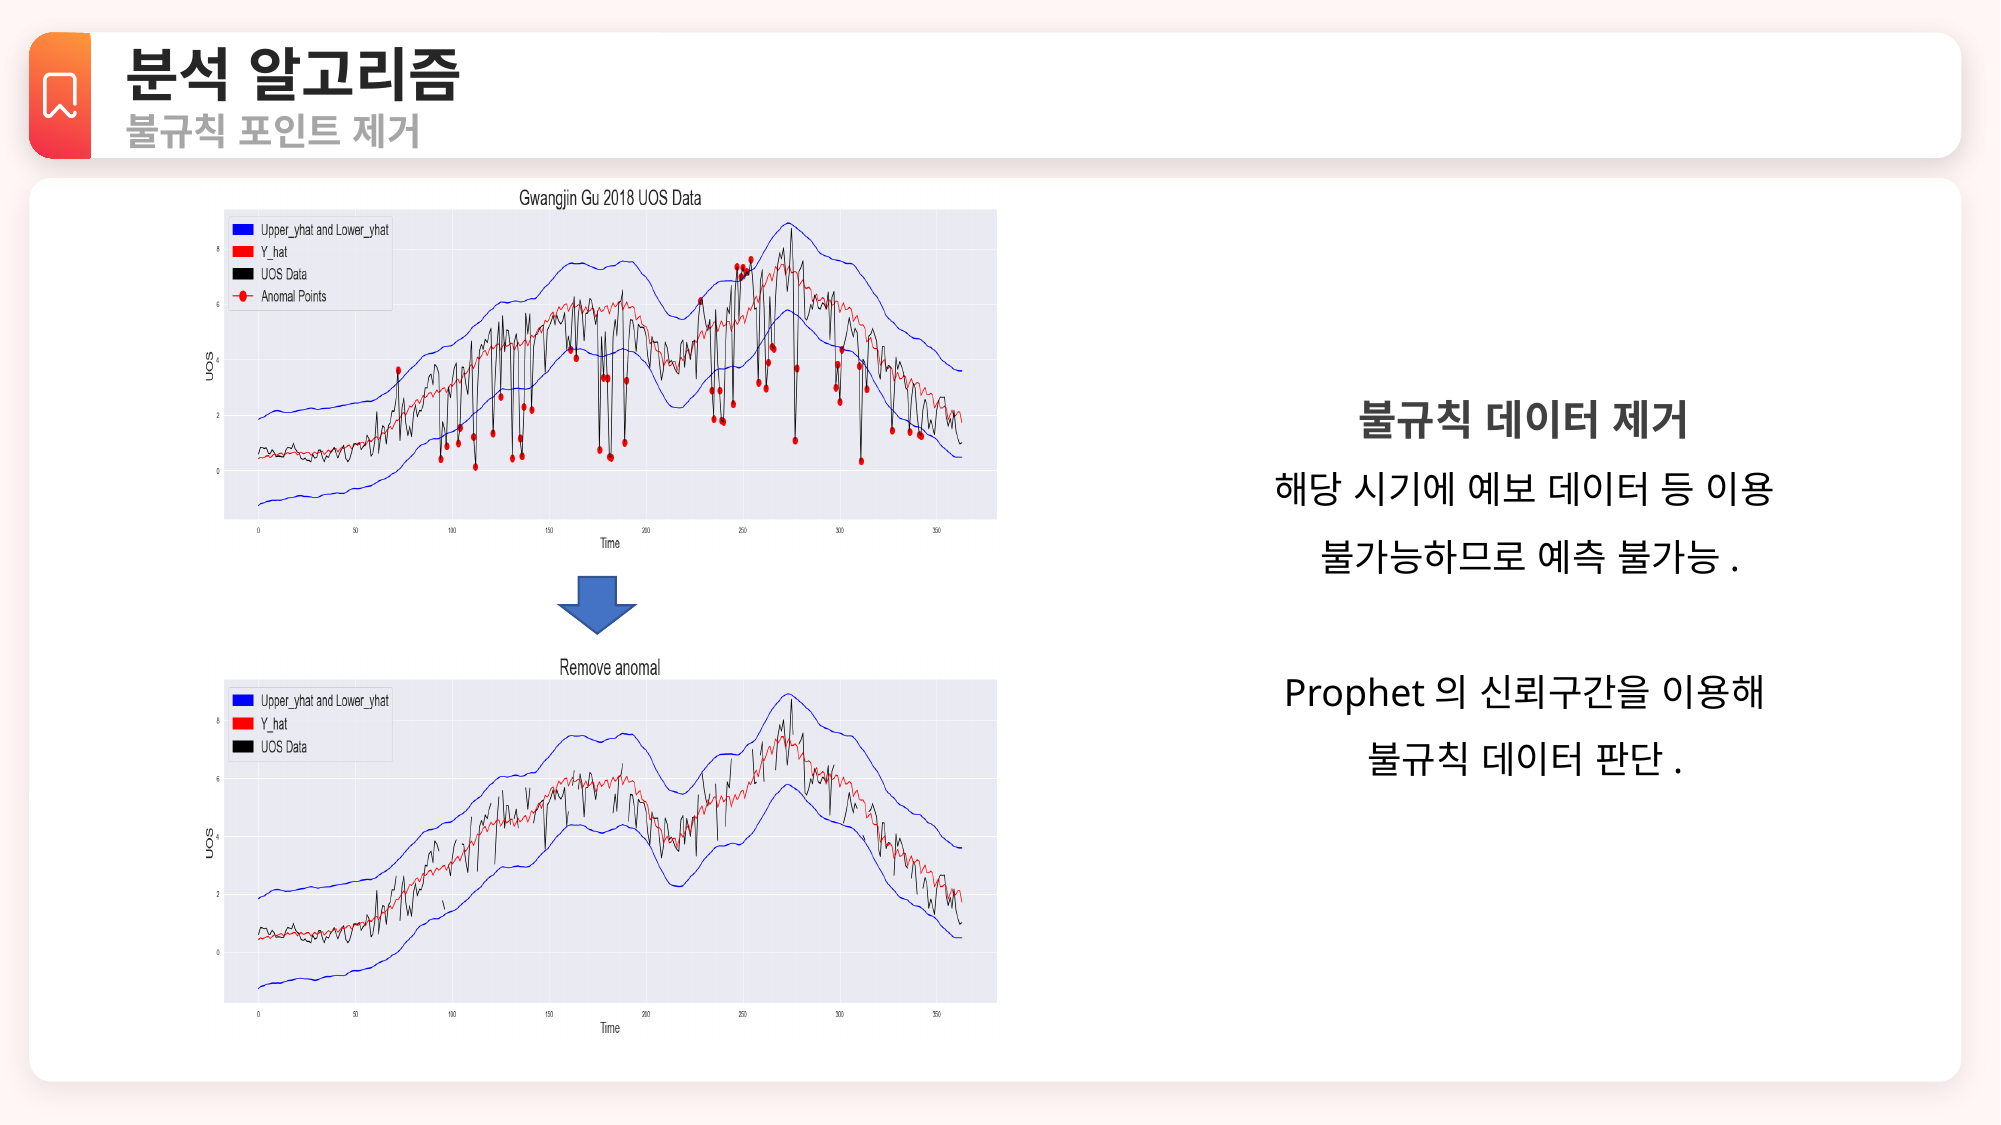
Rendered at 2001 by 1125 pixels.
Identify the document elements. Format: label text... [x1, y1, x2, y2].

picture [202, 653, 1000, 1040]
text_box [28, 176, 1963, 1083]
picture [202, 184, 1000, 555]
text_box 불규칙 데이터 제거 해당 시기에 예보 데이터 등 이용 불가능하므로 예측 불가능. Prophet의 신뢰구간을 이용해 불규칙 데이터 판단. [1173, 361, 1887, 789]
text_box 분석 알고리즘 불규칙 포인트 제거 [49, 31, 1963, 160]
text_box [557, 575, 638, 635]
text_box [29, 32, 91, 159]
